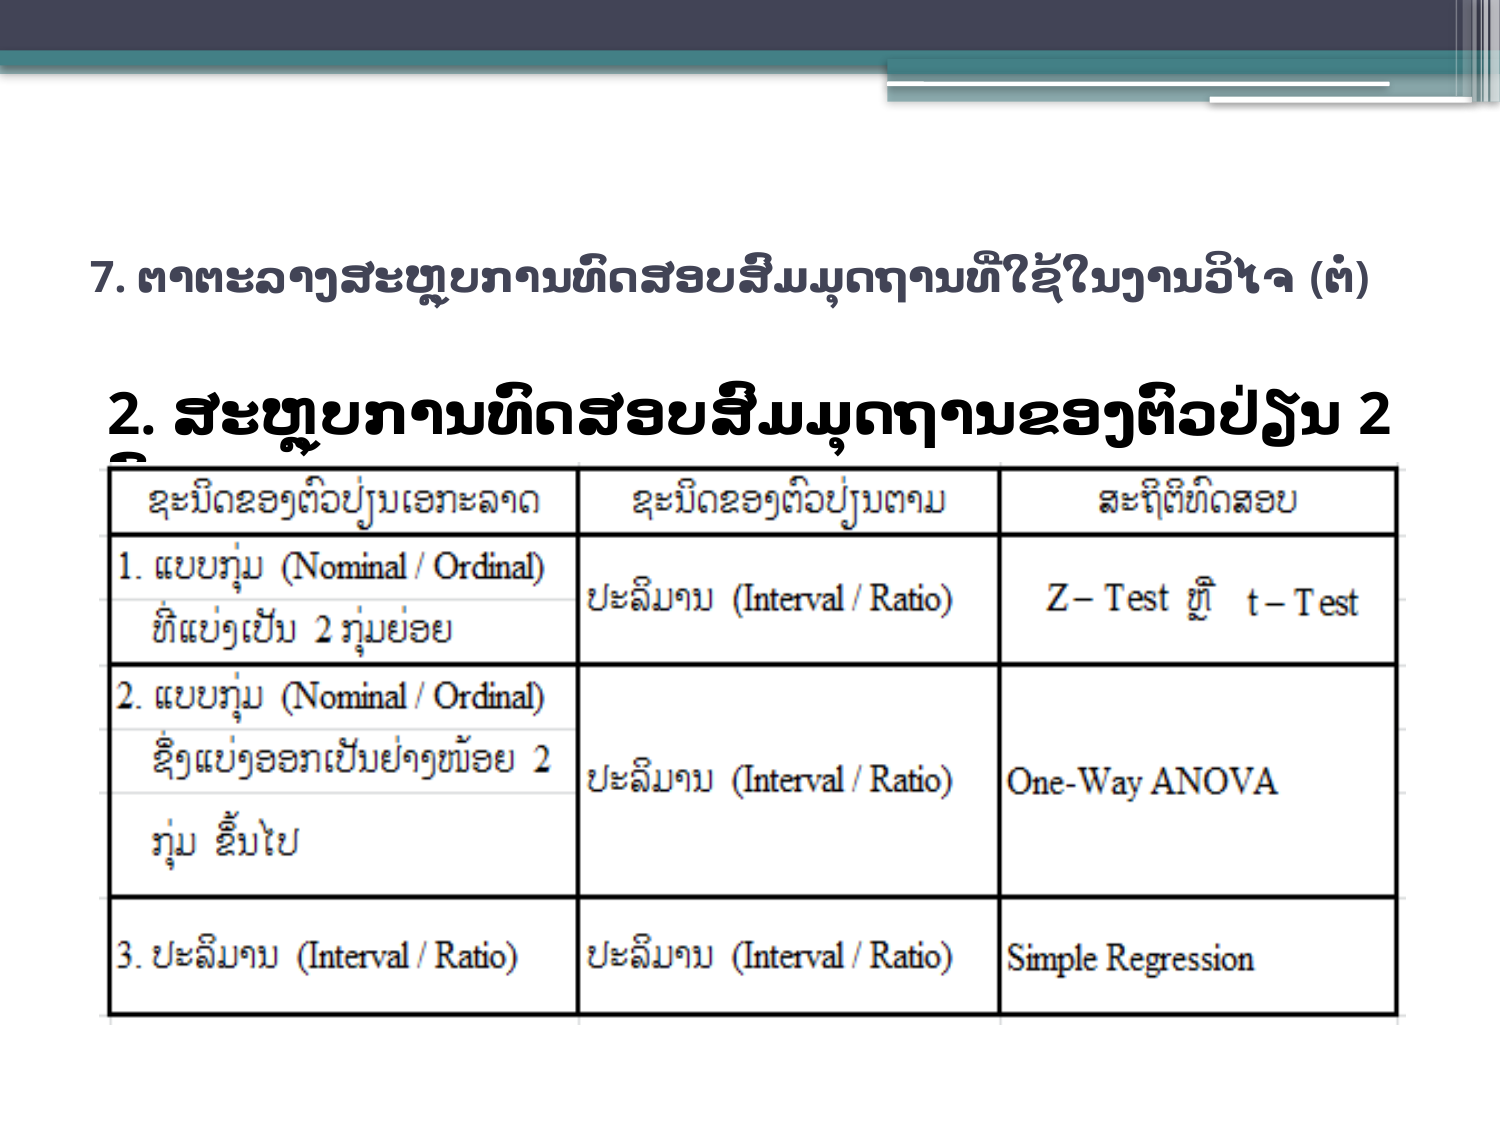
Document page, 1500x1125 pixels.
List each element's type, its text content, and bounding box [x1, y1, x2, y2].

list 2. ສະຫຼຸບການທົດສອບສົມມຸດຖານຂອງຕົວປ່ຽນ 2 ຕົວ [75, 368, 1425, 1079]
picture [99, 462, 1406, 1026]
title 7. ຕາຕະລາງສະຫຼຸບການທົດສອບສົມມຸດຖານທີ່ໃຊ້ໃນງານວິໄຈ (ຕໍ່) [75, 187, 1425, 363]
